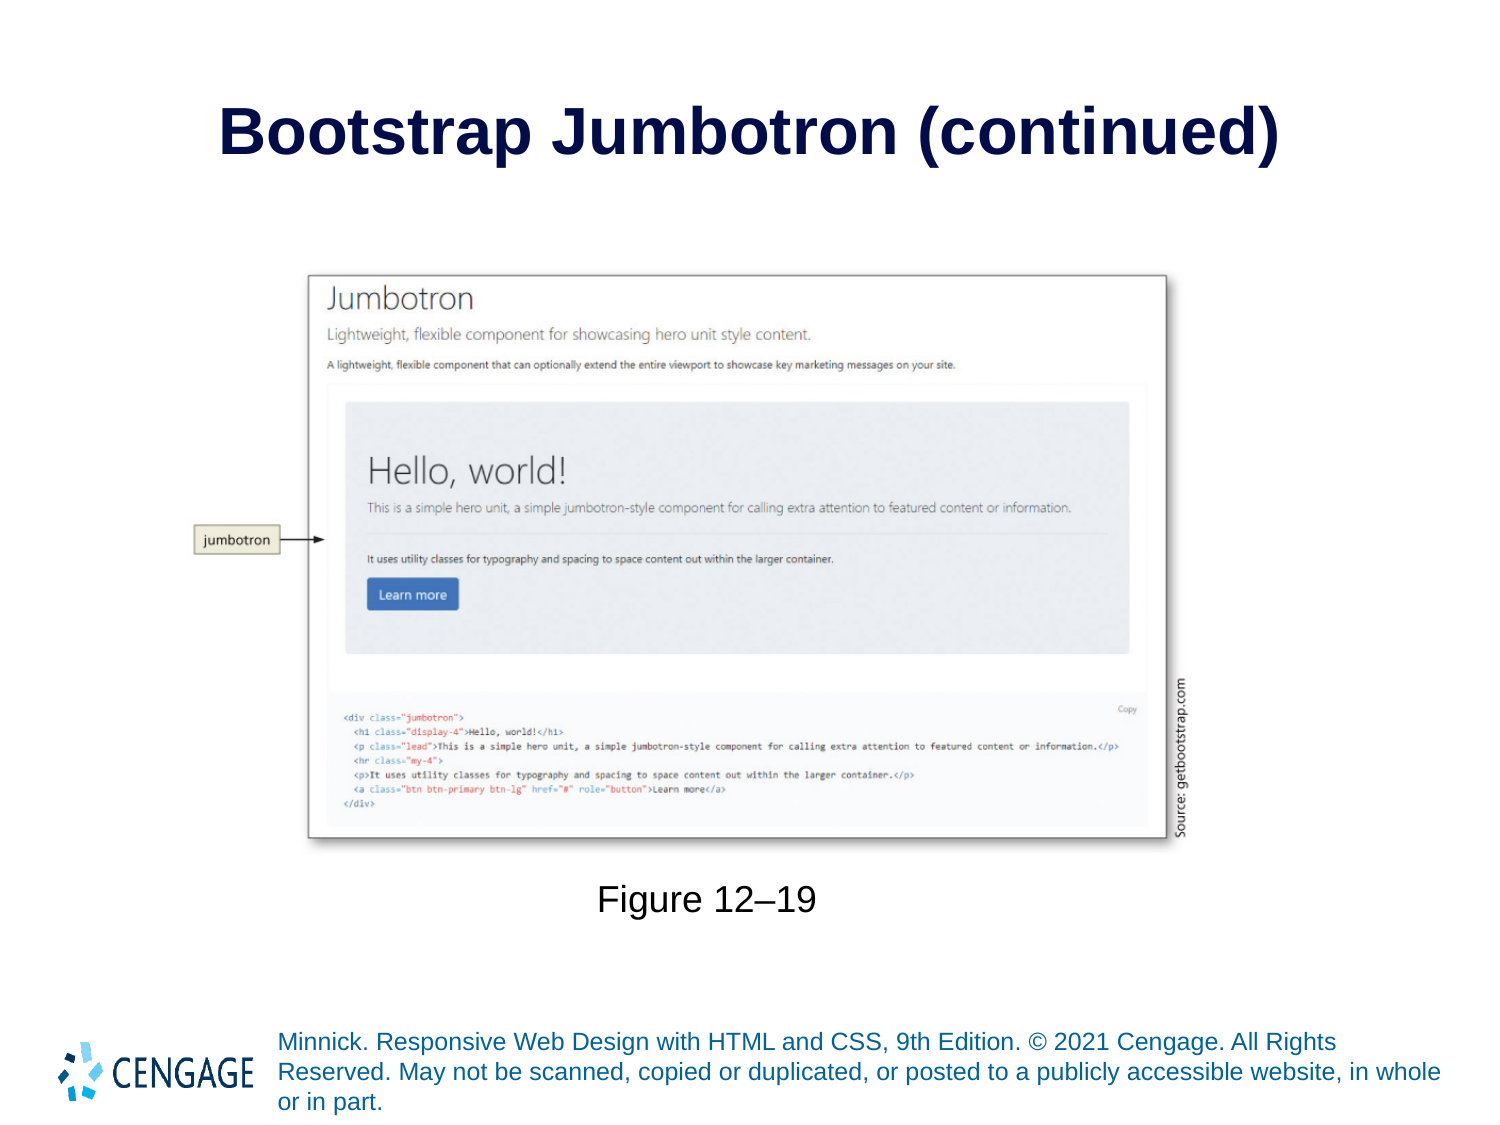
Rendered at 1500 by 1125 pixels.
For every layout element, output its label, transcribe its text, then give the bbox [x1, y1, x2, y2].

list Figure 12–19 [596, 880, 869, 941]
title Bootstrap Jumbotron (continued) [103, 24, 1397, 175]
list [187, 262, 1196, 863]
footer Minnick. Responsive Web Design with HTML and CSS, 9th Edition. © 2021 Cengage. All Rights Reserved. May not be scanned, copied or duplicated, or posted to a publicly accessible website, in whole or in part. [262, 1040, 1475, 1100]
picture [58, 1042, 253, 1101]
